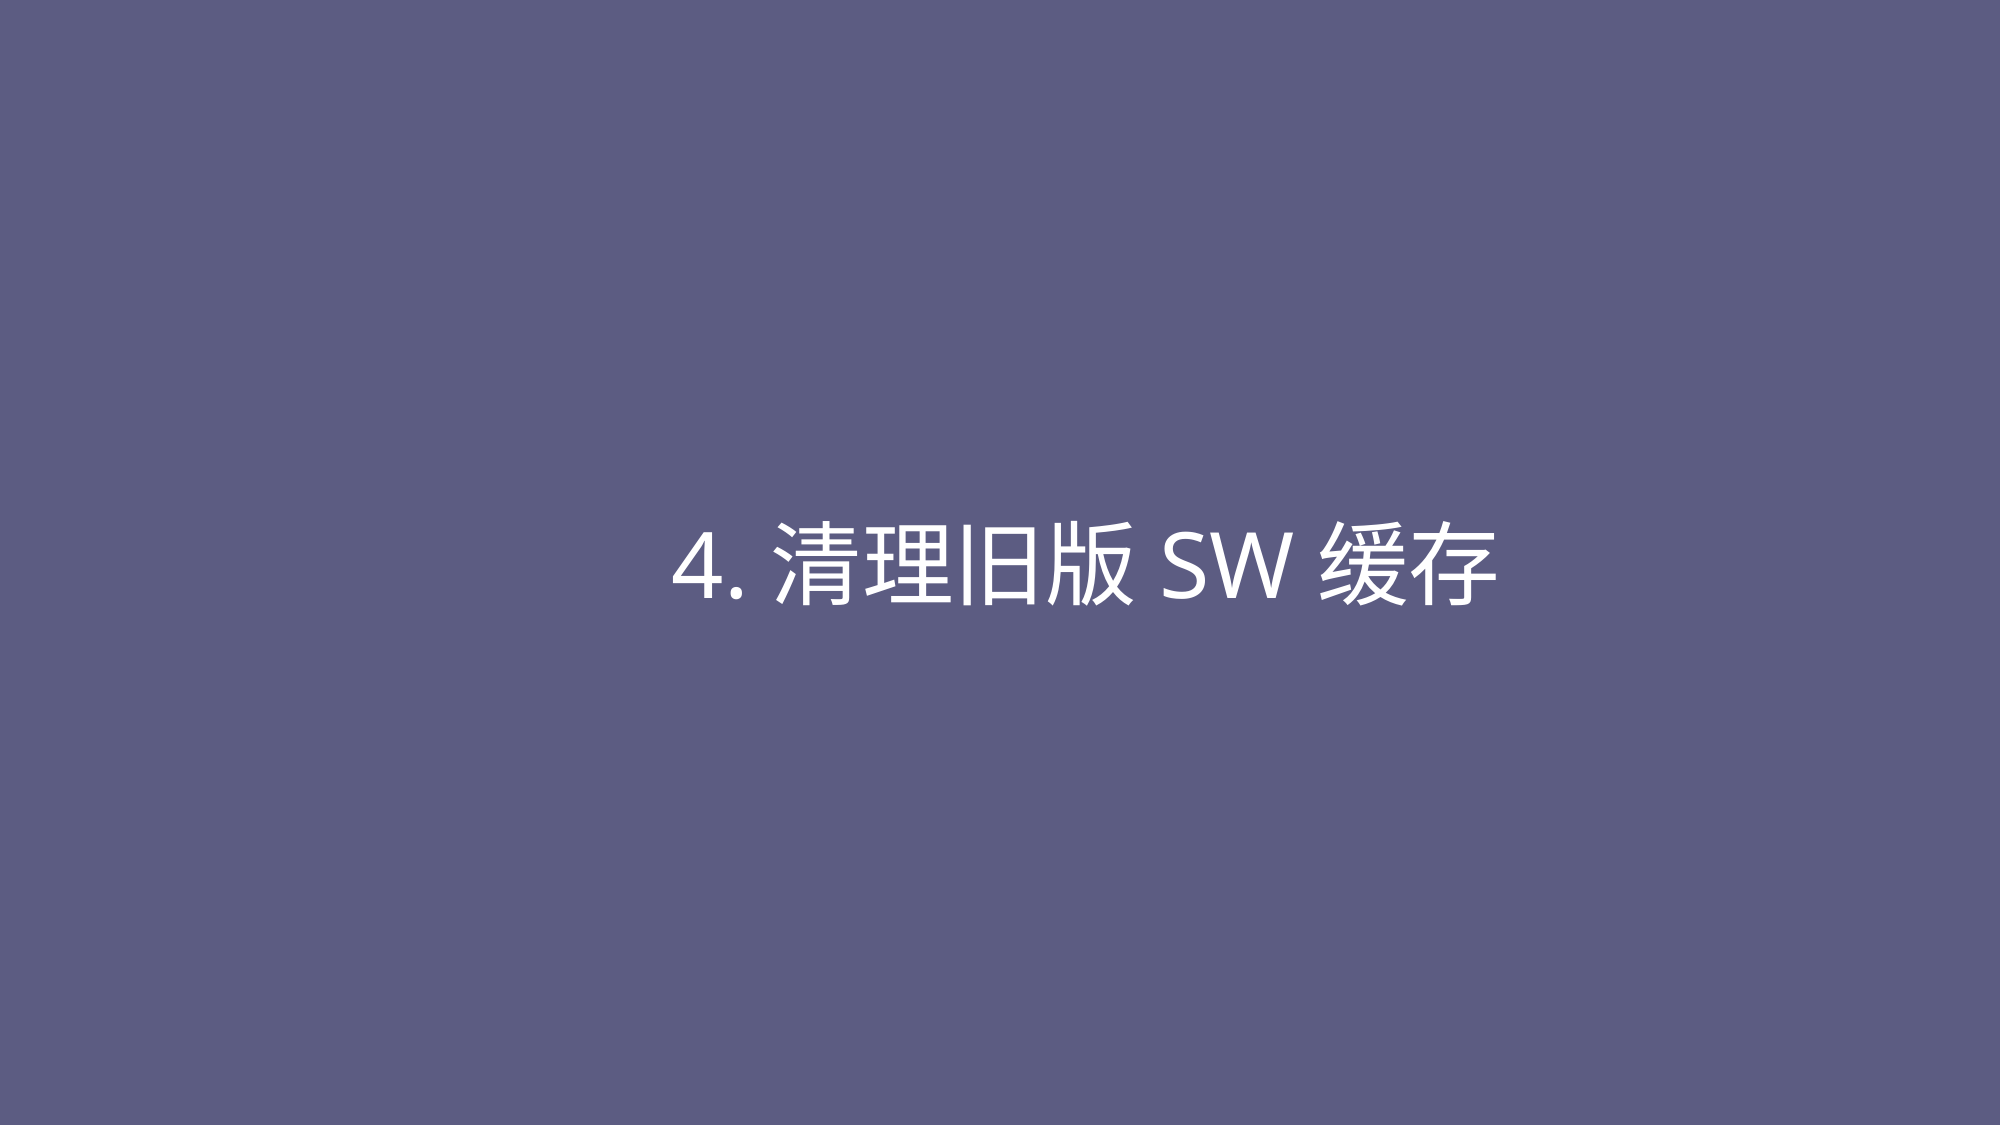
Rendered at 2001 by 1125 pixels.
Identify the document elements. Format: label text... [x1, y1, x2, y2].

text_box [0, 0, 2000, 1125]
text_box 4.清理旧版SW缓存 [656, 499, 1516, 624]
